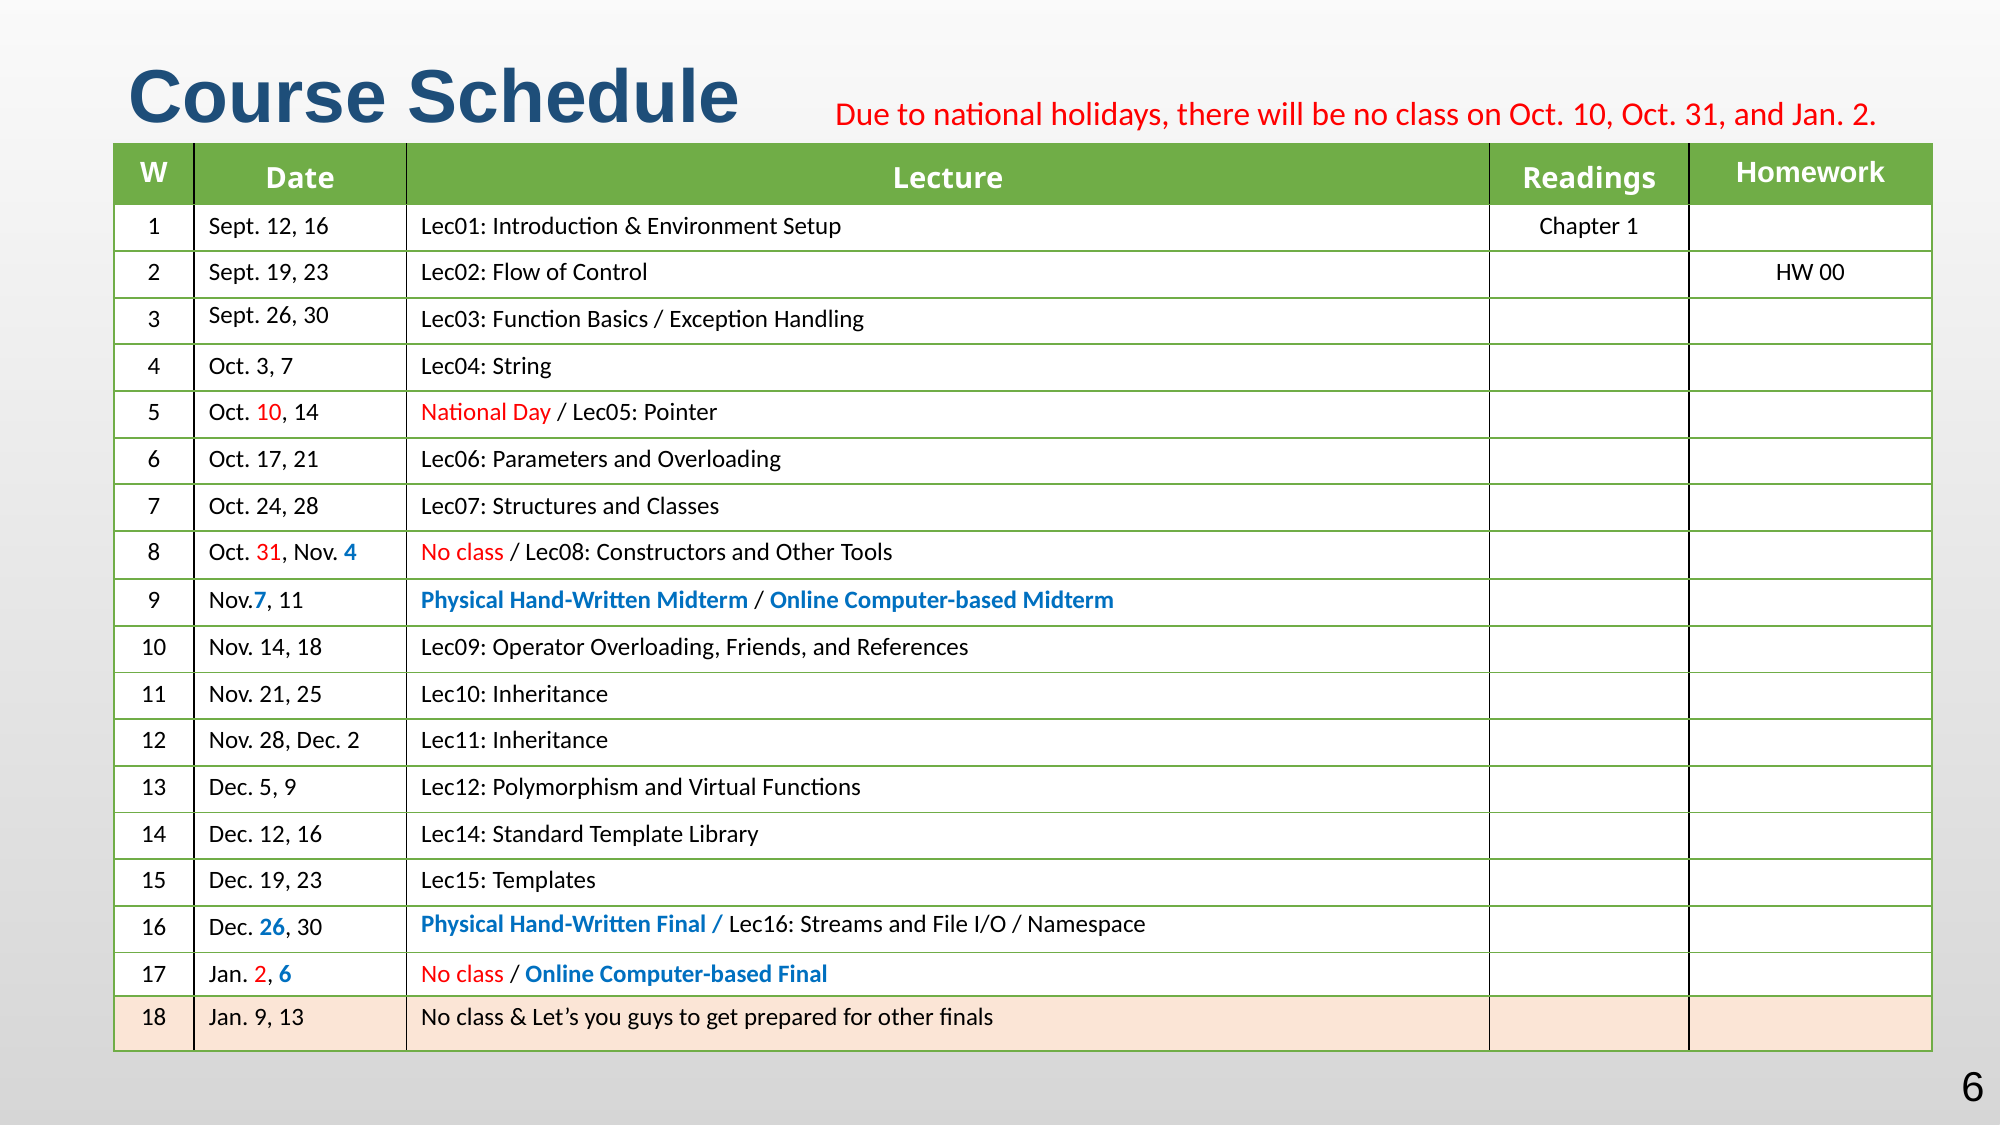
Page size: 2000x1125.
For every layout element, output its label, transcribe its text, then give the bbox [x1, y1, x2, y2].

table_cell 18 [115, 997, 193, 1050]
table_cell 16 [115, 907, 193, 952]
table_cell [1690, 673, 1931, 718]
table_header W [115, 145, 193, 204]
table_cell No class & Let’s you guys to get prepared for other finals [407, 997, 1489, 1050]
table_cell [1490, 953, 1688, 995]
table_cell [1690, 720, 1931, 765]
table_cell [1690, 627, 1931, 672]
table_cell [1690, 580, 1931, 625]
table_cell [1690, 485, 1931, 530]
table_cell 1 [115, 205, 193, 250]
table_cell Lec14: Standard Template Library [407, 813, 1489, 858]
table_cell [1690, 813, 1931, 858]
table_cell 14 [115, 813, 193, 858]
table_cell Dec. 26, 30 [195, 907, 406, 952]
table_cell 17 [115, 953, 193, 995]
table_cell Dec. 12, 16 [195, 813, 406, 858]
table_cell Jan. 9, 13 [195, 997, 406, 1050]
table_cell [1690, 439, 1931, 483]
table_cell Jan. 2, 6 [195, 953, 406, 995]
table_cell [1490, 860, 1688, 905]
table_cell Oct. 24, 28 [195, 485, 406, 530]
table_cell [1690, 345, 1931, 390]
table_cell 12 [115, 720, 193, 765]
text_box Due to national holidays, there will be no class on Oct. 10, Oct. 31, and Jan. 2. [820, 88, 1945, 140]
table_cell [1690, 860, 1931, 905]
table_cell [1490, 485, 1688, 530]
table_cell [1490, 997, 1688, 1050]
table_cell [1490, 252, 1688, 297]
table_cell Lec02: Flow of Control [407, 252, 1489, 297]
table_cell [1490, 720, 1688, 765]
table_cell [1690, 907, 1931, 952]
table_cell [1490, 532, 1688, 578]
table_cell 9 [115, 580, 193, 625]
table_cell Nov. 14, 18 [195, 627, 406, 672]
table_cell [1690, 205, 1931, 250]
table_cell Physical Hand-Written Final / Lec16: Streams and File I/O / Namespace [407, 907, 1489, 952]
table_cell Oct. 31, Nov. 4 [195, 532, 406, 578]
table_cell 15 [115, 860, 193, 905]
text_box Course Schedule [113, 30, 1810, 143]
table_cell [1690, 767, 1931, 812]
table_cell [1490, 299, 1688, 343]
table_cell Nov. 21, 25 [195, 673, 406, 718]
table_header Date [195, 145, 406, 204]
table_cell Chapter 1 [1490, 205, 1688, 250]
table_cell National Day / Lec05: Pointer [407, 392, 1489, 437]
table_cell [1490, 580, 1688, 625]
table_cell 11 [115, 673, 193, 718]
table_cell 3 [115, 299, 193, 343]
table_cell Nov. 28, Dec. 2 [195, 720, 406, 765]
table_cell Lec12: Polymorphism and Virtual Functions [407, 767, 1489, 812]
table_cell [1690, 392, 1931, 437]
table_cell HW 00 [1690, 252, 1931, 297]
table_header Readings [1490, 145, 1688, 204]
table_cell Oct. 10, 14 [195, 392, 406, 437]
table_cell Oct. 17, 21 [195, 439, 406, 483]
table_cell [1490, 767, 1688, 812]
table_cell Lec06: Parameters and Overloading [407, 439, 1489, 483]
table_cell Lec10: Inheritance [407, 673, 1489, 718]
table_cell No class / Online Computer-based Final [407, 953, 1489, 995]
table_cell Lec11: Inheritance [407, 720, 1489, 765]
table_cell Lec09: Operator Overloading, Friends, and References [407, 627, 1489, 672]
table_header Homework [1690, 145, 1931, 204]
table_cell Sept. 12, 16 [195, 205, 406, 250]
table_cell Lec07: Structures and Classes [407, 485, 1489, 530]
table_cell Dec. 5, 9 [195, 767, 406, 812]
table_cell No class / Lec08: Constructors and Other Tools [407, 532, 1489, 578]
table_cell Lec03: Function Basics / Exception Handling [407, 299, 1489, 343]
table_cell [1490, 345, 1688, 390]
table_cell [1490, 392, 1688, 437]
table_cell Lec01: Introduction & Environment Setup [407, 205, 1489, 250]
table_cell Lec15: Templates [407, 860, 1489, 905]
table_cell Physical Hand-Written Midterm / Online Computer-based Midterm [407, 580, 1489, 625]
table_cell 10 [115, 627, 193, 672]
text_box 6 [1811, 1070, 2000, 1101]
table_cell Sept. 26, 30 [195, 299, 406, 343]
table_cell [1490, 627, 1688, 672]
table_header Lecture [407, 145, 1489, 204]
table_cell Lec04: String [407, 345, 1489, 390]
table_cell [1690, 299, 1931, 343]
table_cell 7 [115, 485, 193, 530]
table_cell [1490, 907, 1688, 952]
table_cell Oct. 3, 7 [195, 345, 406, 390]
table_cell 2 [115, 252, 193, 297]
table_cell 6 [115, 439, 193, 483]
table_cell 8 [115, 532, 193, 578]
table_cell Nov.7, 11 [195, 580, 406, 625]
table_cell [1690, 997, 1931, 1050]
table_cell 13 [115, 767, 193, 812]
table_cell Sept. 19, 23 [195, 252, 406, 297]
table_cell [1690, 953, 1931, 995]
table_cell 5 [115, 392, 193, 437]
table_cell [1490, 439, 1688, 483]
table_cell [1690, 532, 1931, 578]
table_cell 4 [115, 345, 193, 390]
table_cell [1490, 813, 1688, 858]
table_cell [1490, 673, 1688, 718]
table_cell Dec. 19, 23 [195, 860, 406, 905]
